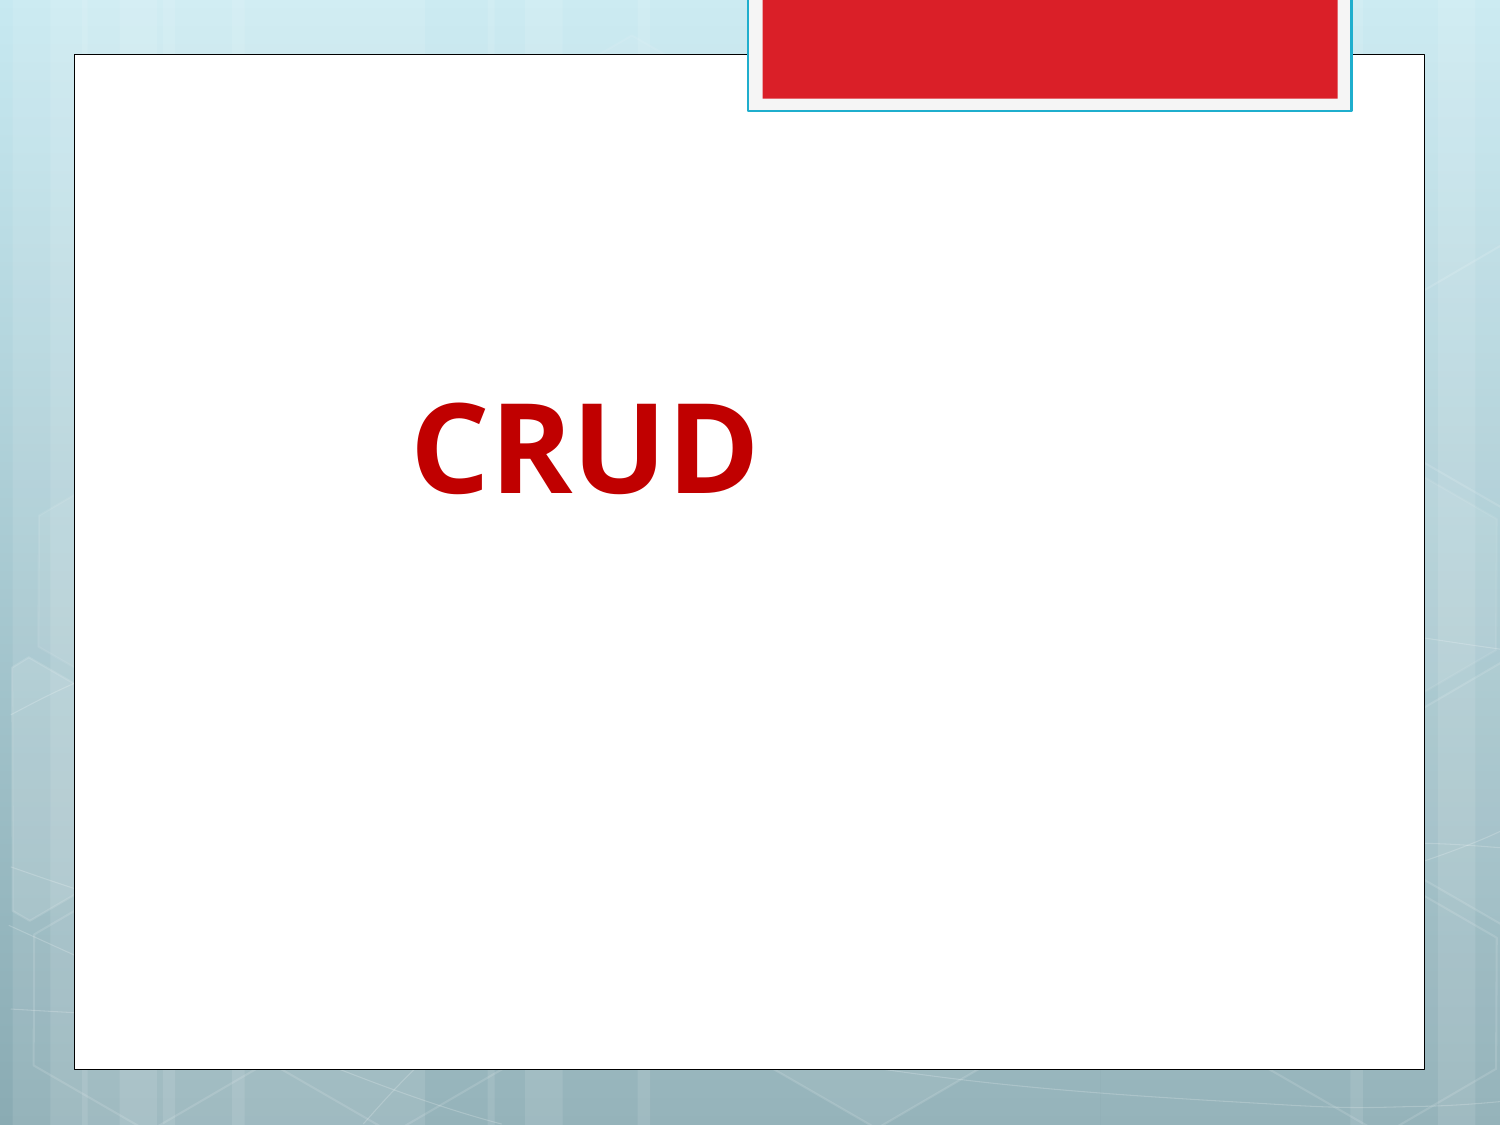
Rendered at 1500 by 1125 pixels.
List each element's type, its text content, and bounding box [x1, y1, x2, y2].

title CRUD [395, 338, 1500, 526]
